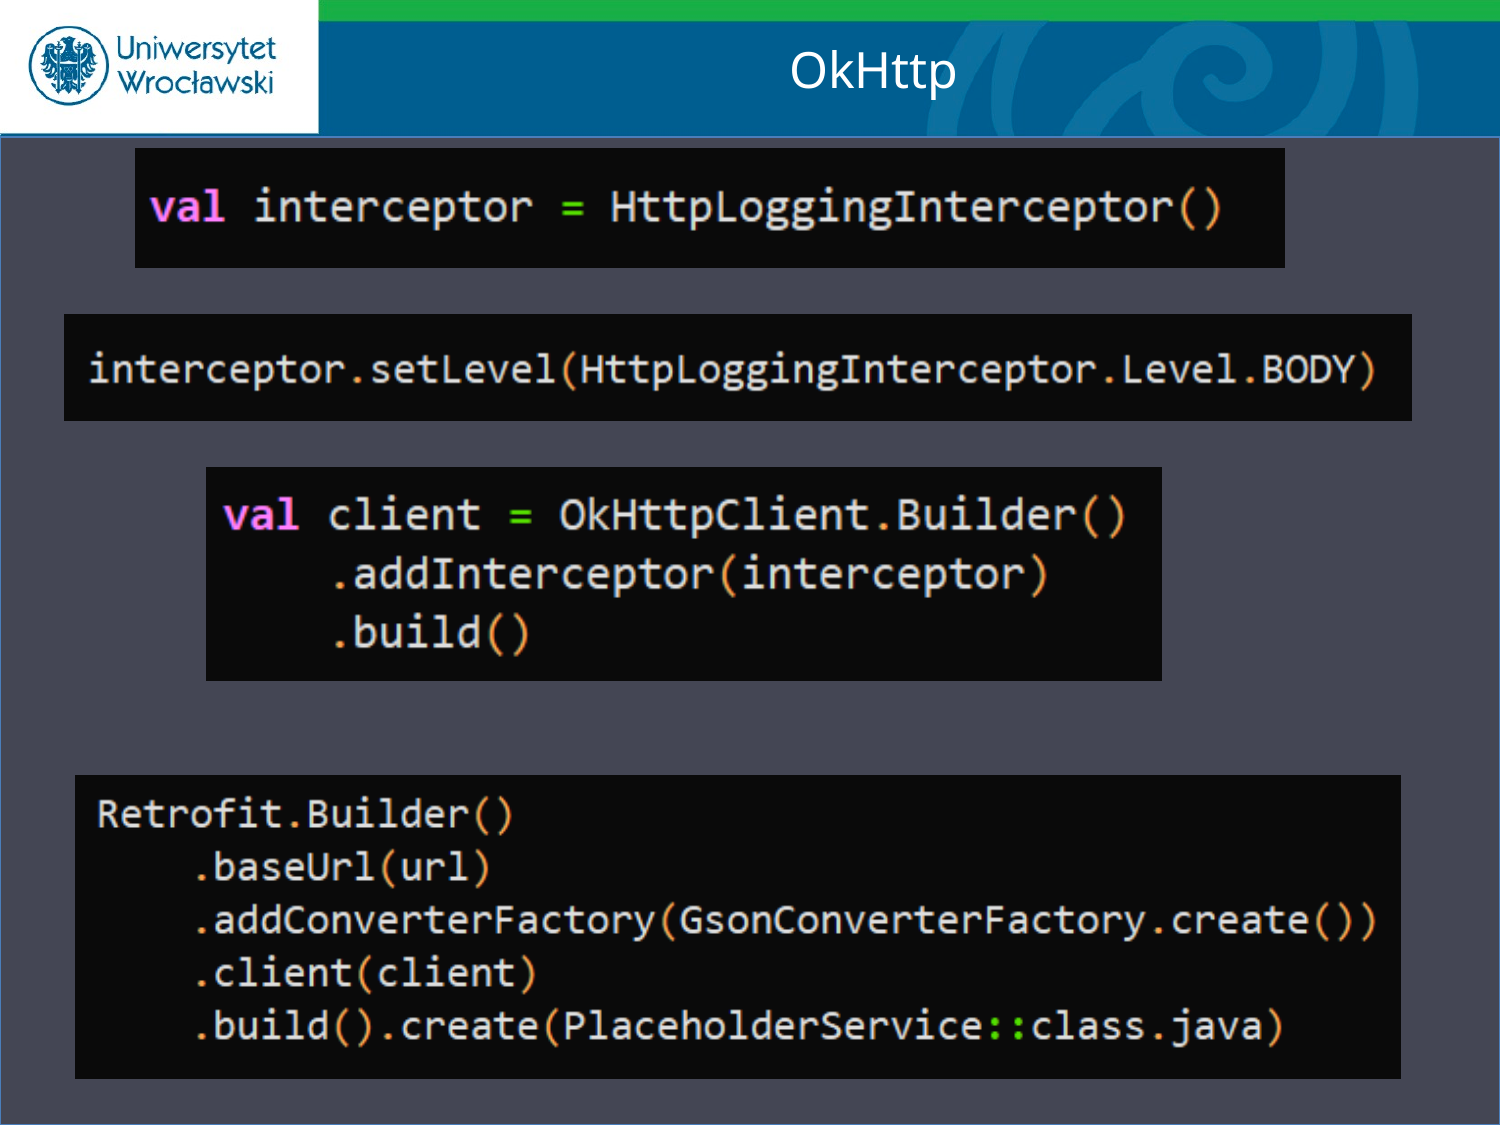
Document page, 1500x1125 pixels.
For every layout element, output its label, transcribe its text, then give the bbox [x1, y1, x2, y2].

picture [135, 148, 1286, 268]
text_box OkHttp [324, 30, 1424, 106]
text_box [0, 136, 1500, 1125]
picture [75, 774, 1402, 1079]
picture [64, 314, 1412, 421]
picture [206, 467, 1162, 681]
picture [0, 0, 1500, 134]
